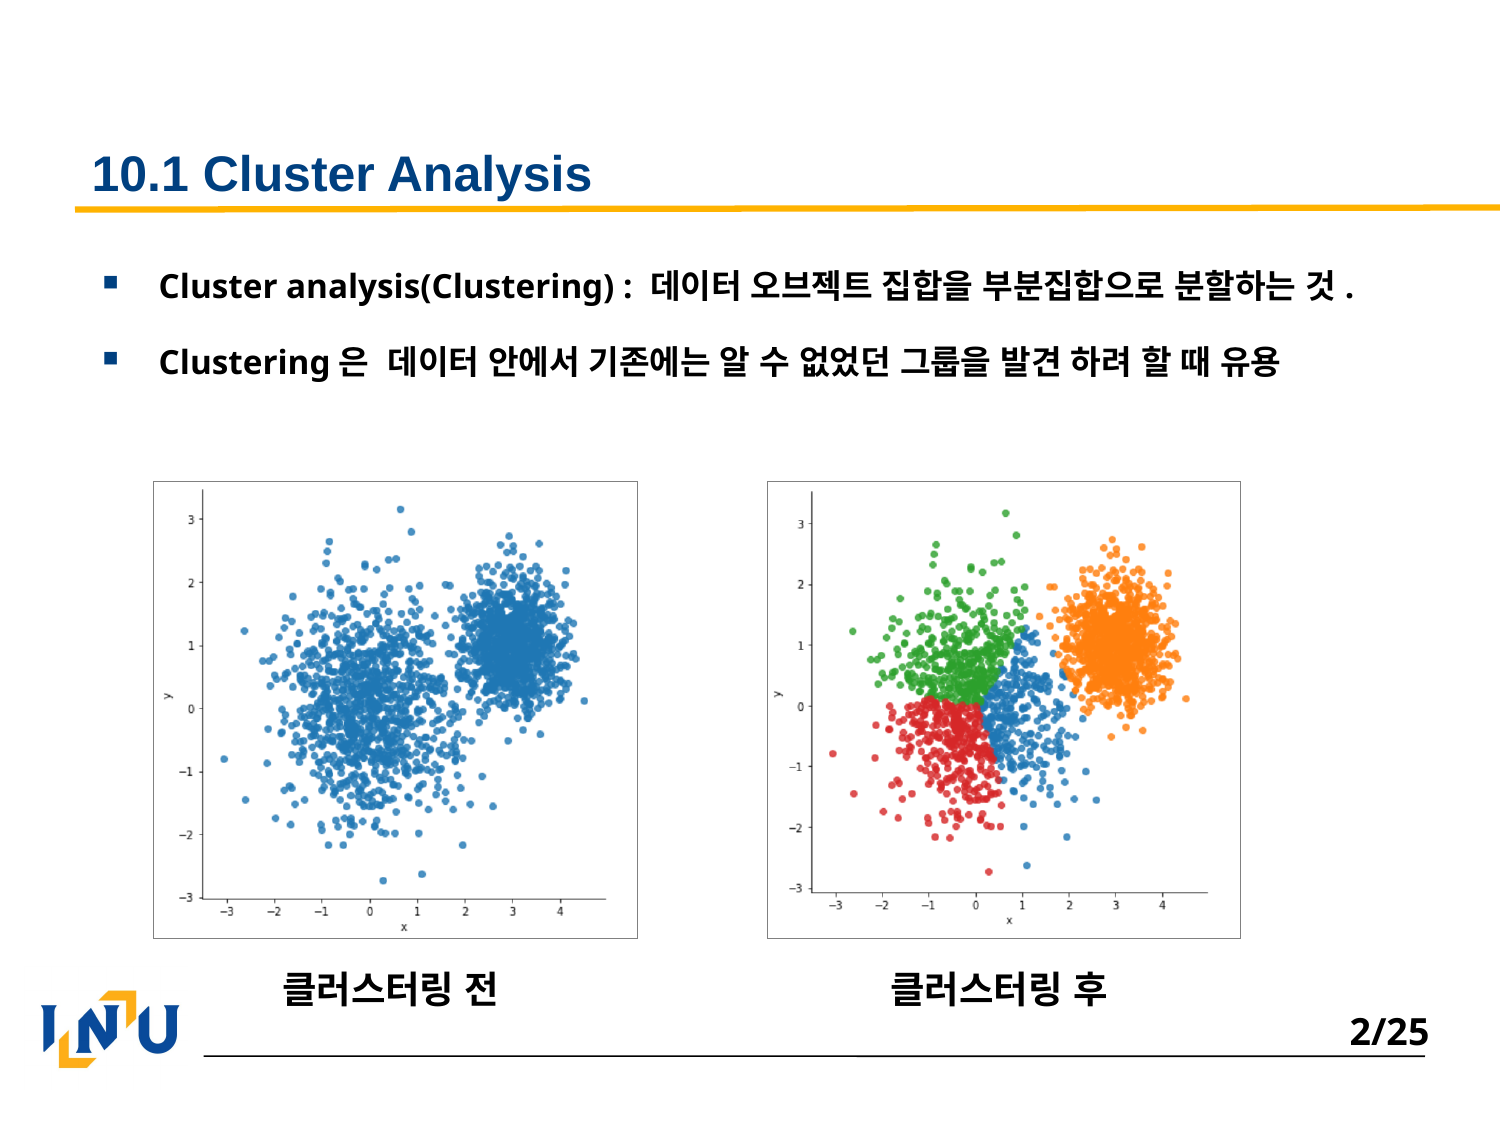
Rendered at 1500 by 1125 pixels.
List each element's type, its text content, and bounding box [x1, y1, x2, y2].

list Cluster analysis(Clustering) : 데이터 오브젝트 집합을 부분집합으로 분할하는 것. Clustering은 데이터 안에서 기존에는 알 수 없었던 그룹을 발견 하려 할 때 유용 [87, 237, 1457, 415]
title 10.1 Cluster Analysis [76, 119, 621, 210]
text_box 클러스터링 전 [267, 958, 524, 1019]
picture [24, 966, 188, 1090]
picture [153, 481, 639, 939]
text_box 클러스터링 후 [875, 958, 1133, 1019]
picture [767, 481, 1241, 939]
